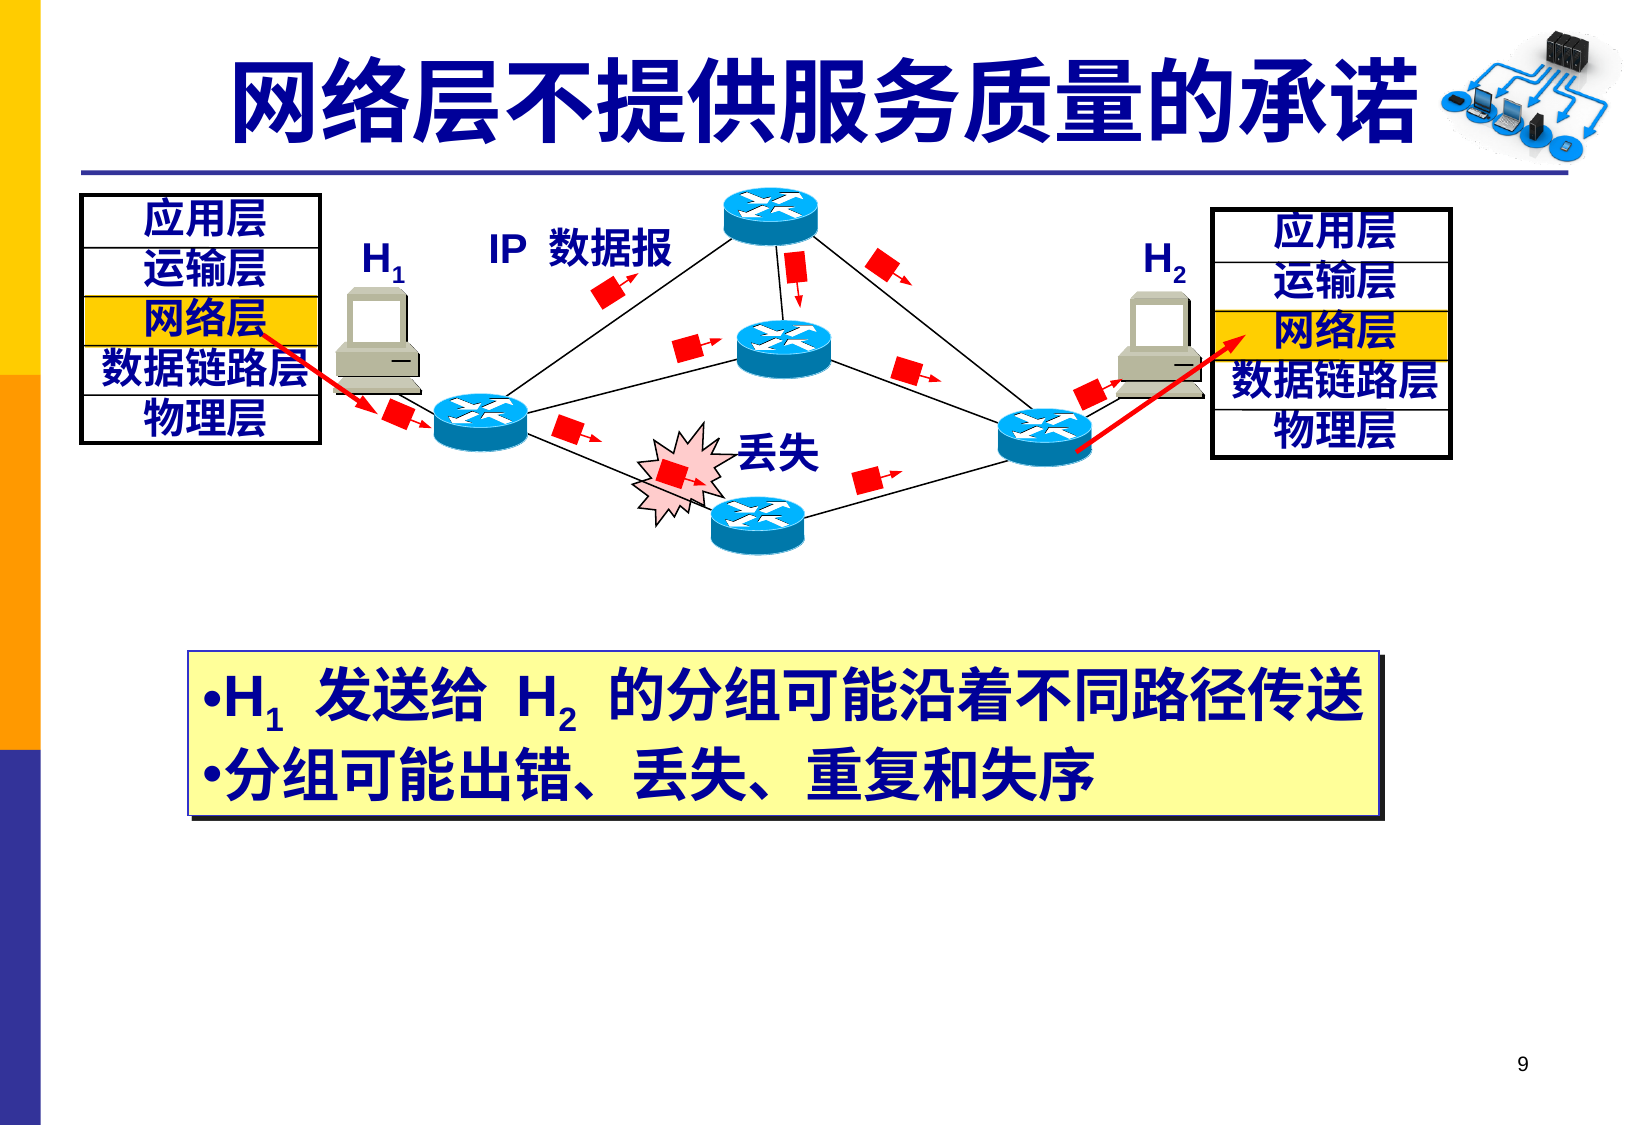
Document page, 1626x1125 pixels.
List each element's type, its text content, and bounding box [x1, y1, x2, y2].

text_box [67, 184, 1475, 808]
picture [1438, 30, 1624, 165]
slide_number 9 [1164, 1042, 1544, 1118]
title 网络层不提供服务质量的承诺 [81, 30, 1569, 161]
